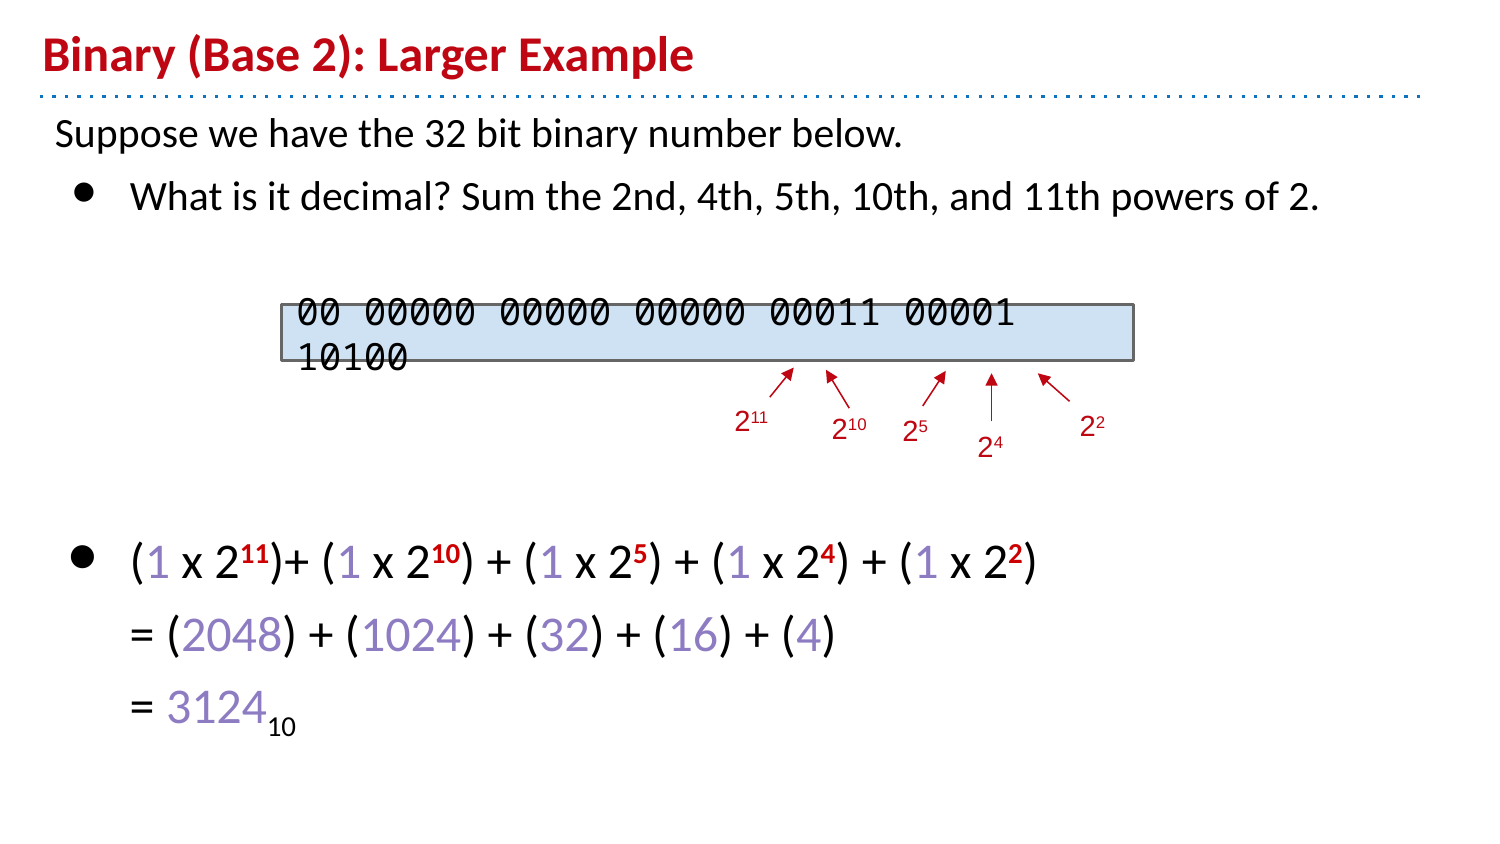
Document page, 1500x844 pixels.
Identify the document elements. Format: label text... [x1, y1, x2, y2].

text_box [825, 369, 850, 409]
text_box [1037, 373, 1070, 402]
text_box 25 [887, 397, 946, 463]
text_box (1 x 211)+ (1 x 210) + (1 x 25) + (1 x 24) + (1 x 22) = (2048) + (1024) + (32) + (16) + (4) = 312410 [39, 513, 1365, 796]
text_box 210 [816, 395, 886, 461]
list Suppose we have the 32 bit binary number below. What is it decimal? Sum the 2nd, 4th, 5th, 10th, and 11th powers of 2. [39, 91, 1425, 278]
text_box 24 [962, 413, 1021, 479]
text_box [922, 370, 946, 407]
text_box 22 [1064, 392, 1123, 459]
title Binary (Base 2): Larger Example [27, 15, 1378, 97]
text_box 00 00000 00000 00000 00011 00001 10100 [281, 304, 1134, 361]
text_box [769, 367, 794, 398]
text_box 211 [719, 387, 788, 454]
